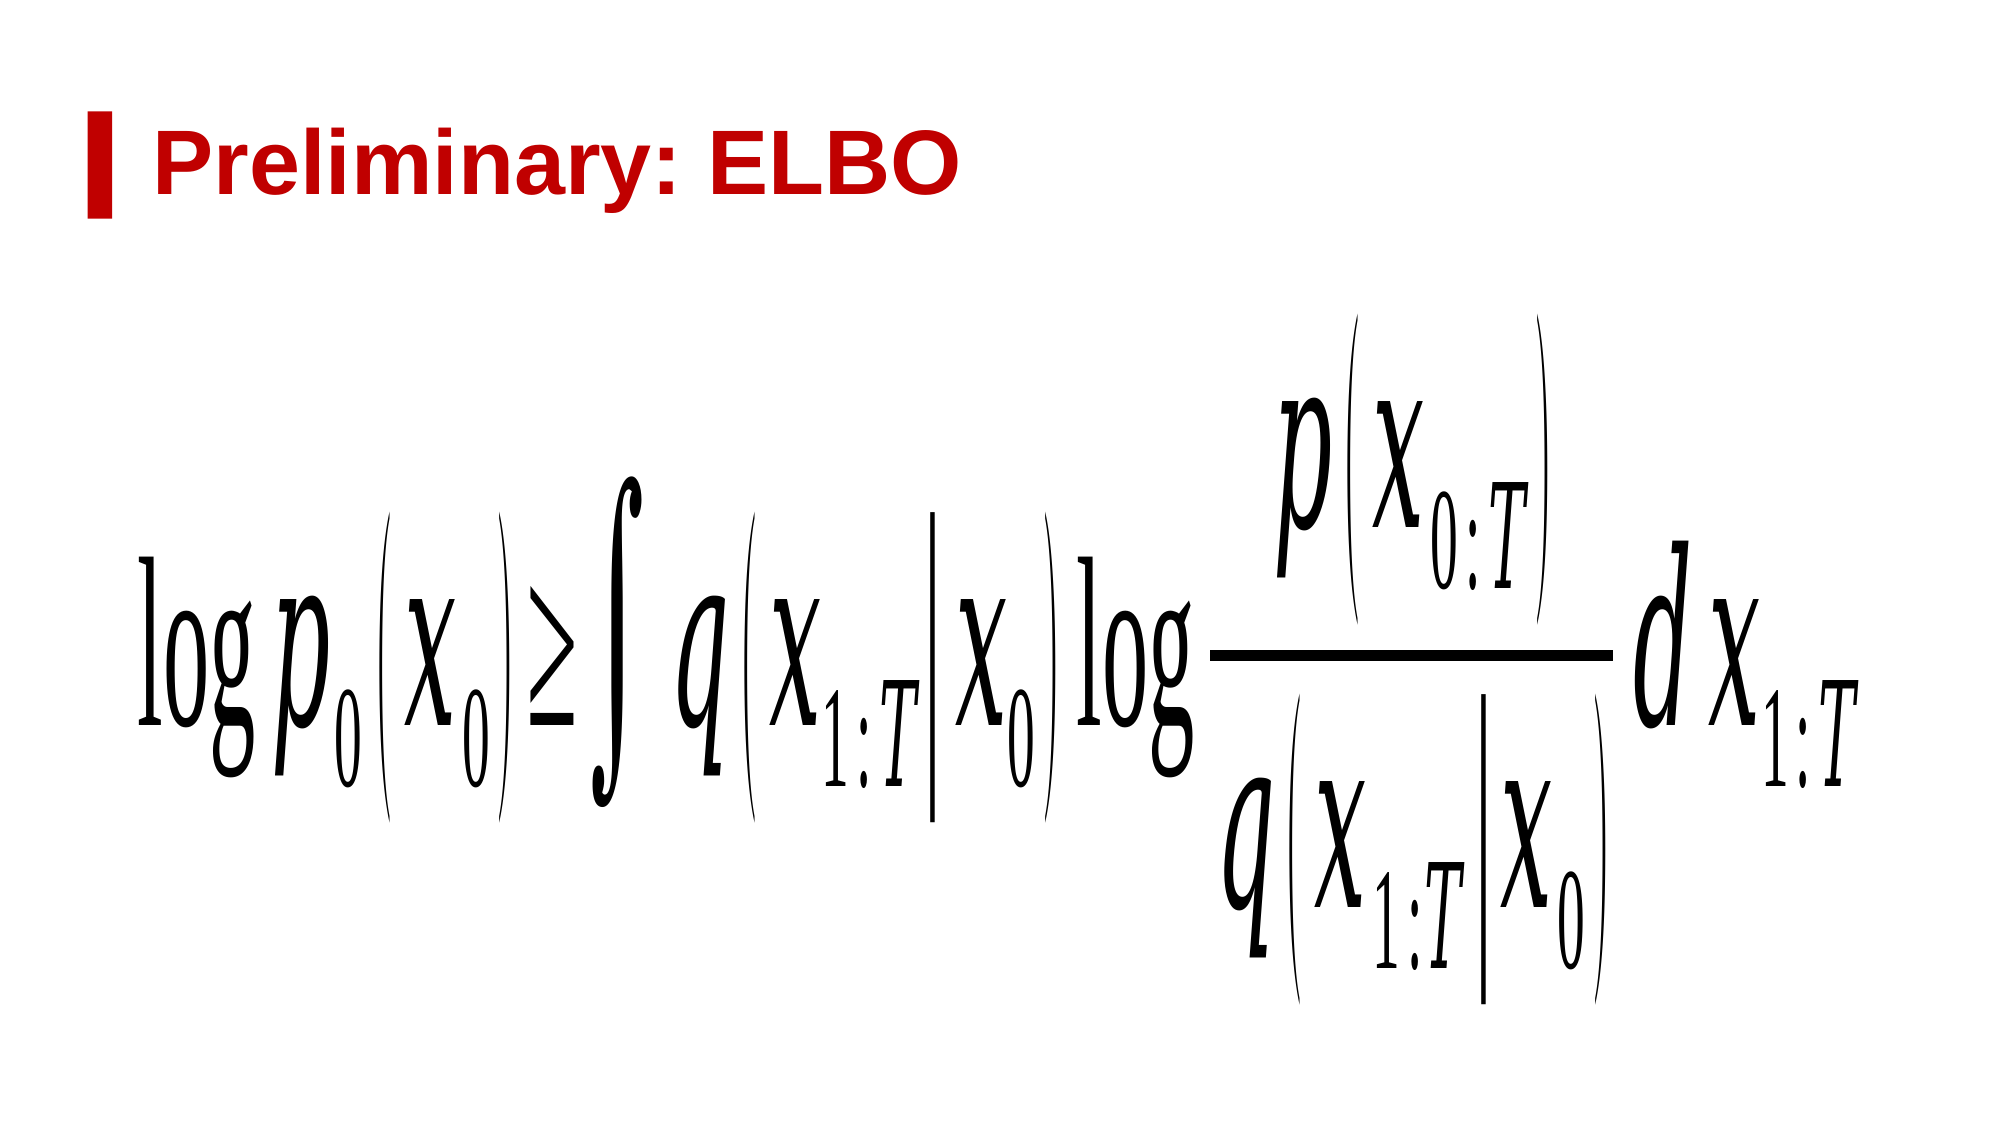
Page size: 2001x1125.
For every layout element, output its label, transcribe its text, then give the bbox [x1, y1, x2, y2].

title Preliminary: ELBO [137, 59, 1863, 271]
